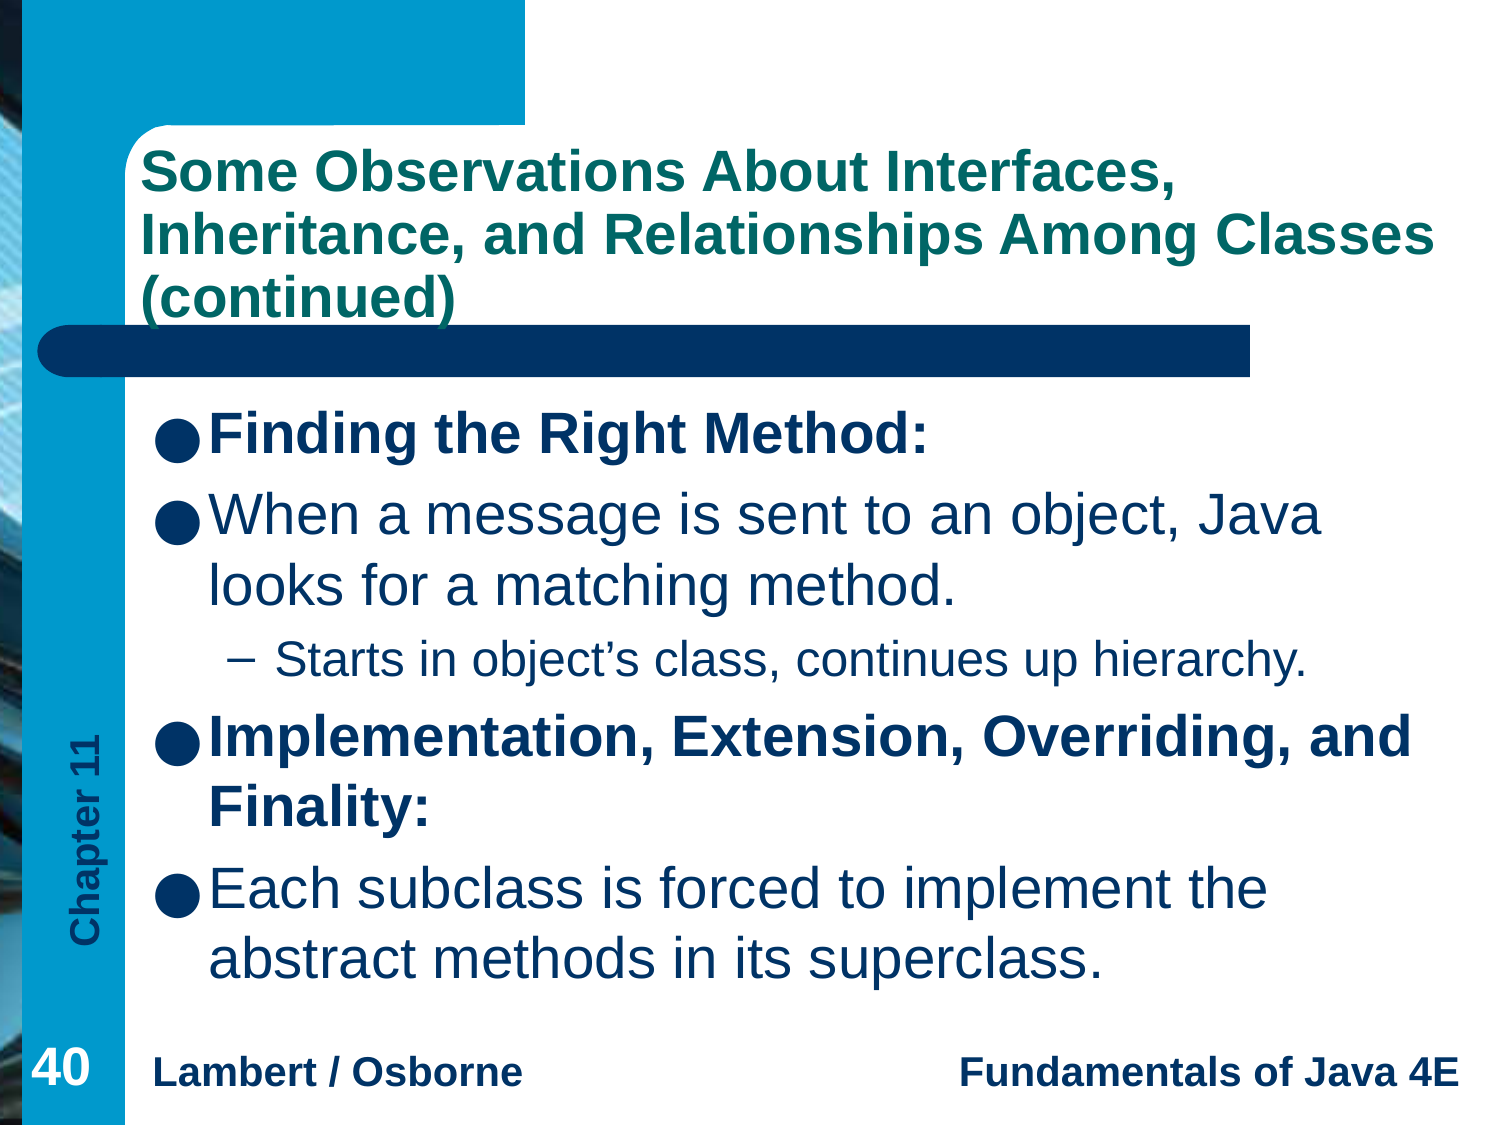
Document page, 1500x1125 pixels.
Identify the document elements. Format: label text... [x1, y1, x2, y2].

list Finding the Right Method: When a message is sent to an object, Java looks for a matching method. Starts in object’s class, continues up hierarchy. Implementation, Extension, Overriding, and Finality: Each subclass is forced to implement the abstract methods in its superclass. [137, 387, 1438, 999]
picture [0, 0, 21, 1125]
title Some Observations About Interfaces, Inheritance, and Relationships Among Classes (continued) [125, 149, 1475, 338]
slide_number ‹#› [13, 1023, 111, 1105]
